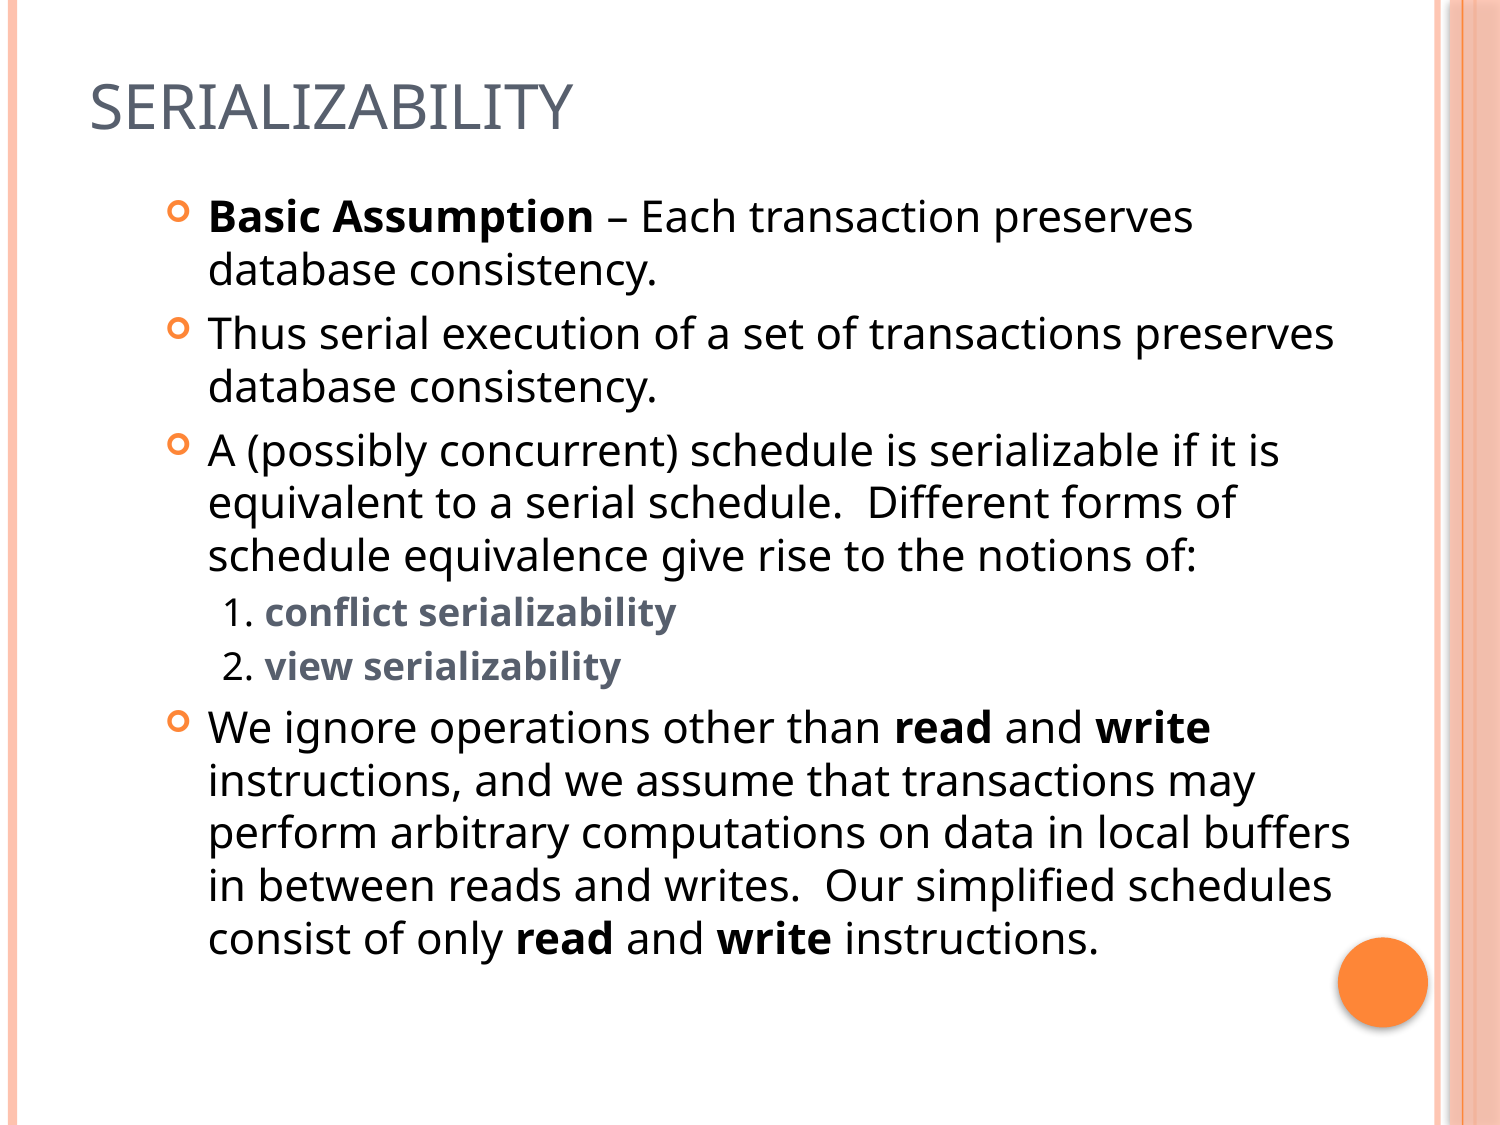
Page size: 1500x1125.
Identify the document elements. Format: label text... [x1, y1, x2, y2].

title Serializability [75, 45, 1300, 150]
list Basic Assumption – Each transaction preserves database consistency. Thus serial execution of a set of transactions preserves database consistency. A (possibly concurrent) schedule is serializable if it is equivalent to a serial schedule. Different forms of schedule equivalence give rise to the notions of: 1. conflict serializability 2. view serializability We ignore operations other than read and write instructions, and we assume that transactions may perform arbitrary computations on data in local buffers in between reads and writes. Our simplified schedules consist of only read and write instructions. [150, 181, 1383, 972]
